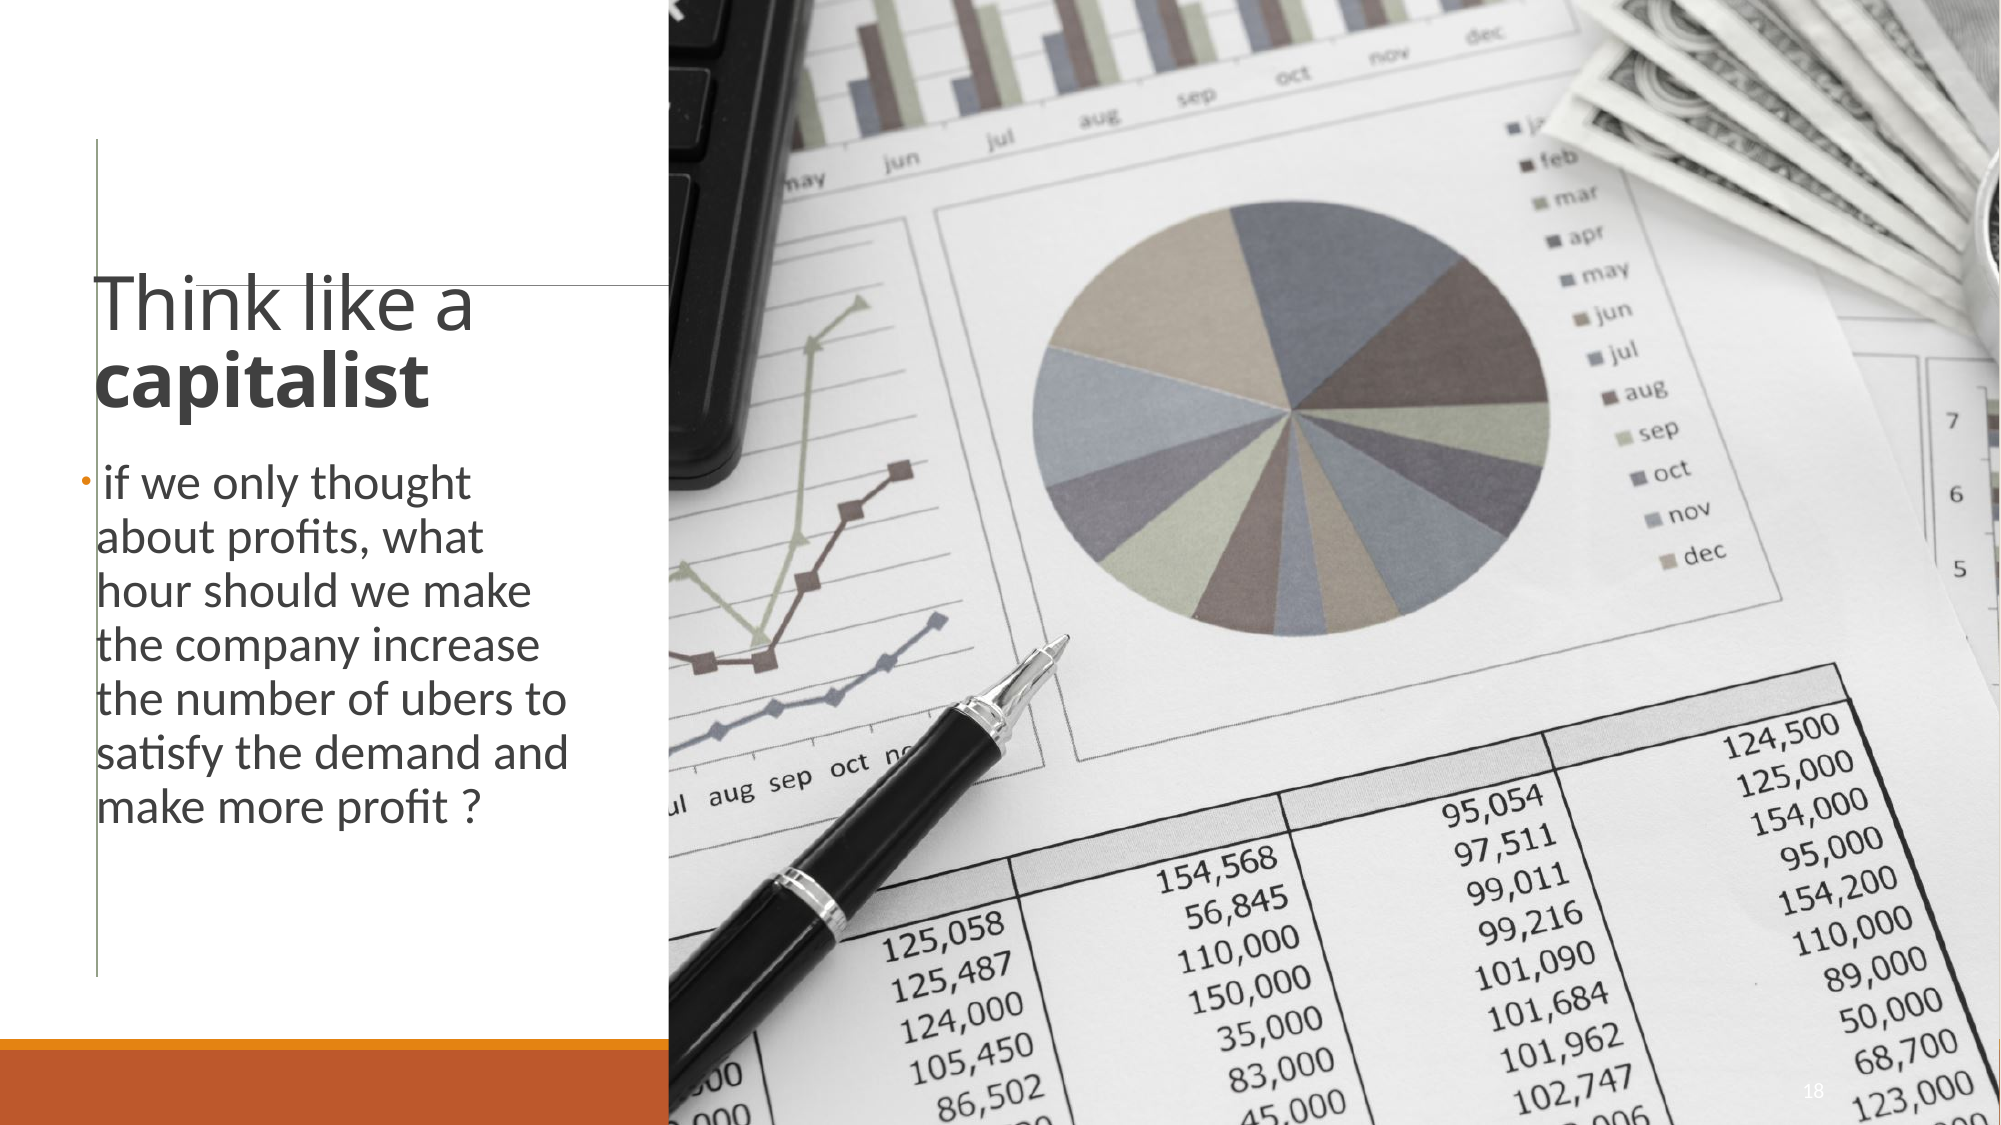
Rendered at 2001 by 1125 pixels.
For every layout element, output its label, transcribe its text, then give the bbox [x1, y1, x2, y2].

list if we only thought about profits, what hour should we make the company increase the number of ubers to satisfy the demand and make more profit ? [80, 448, 587, 1002]
picture [667, 0, 2000, 1125]
title Think like a capitalist [78, 84, 587, 430]
